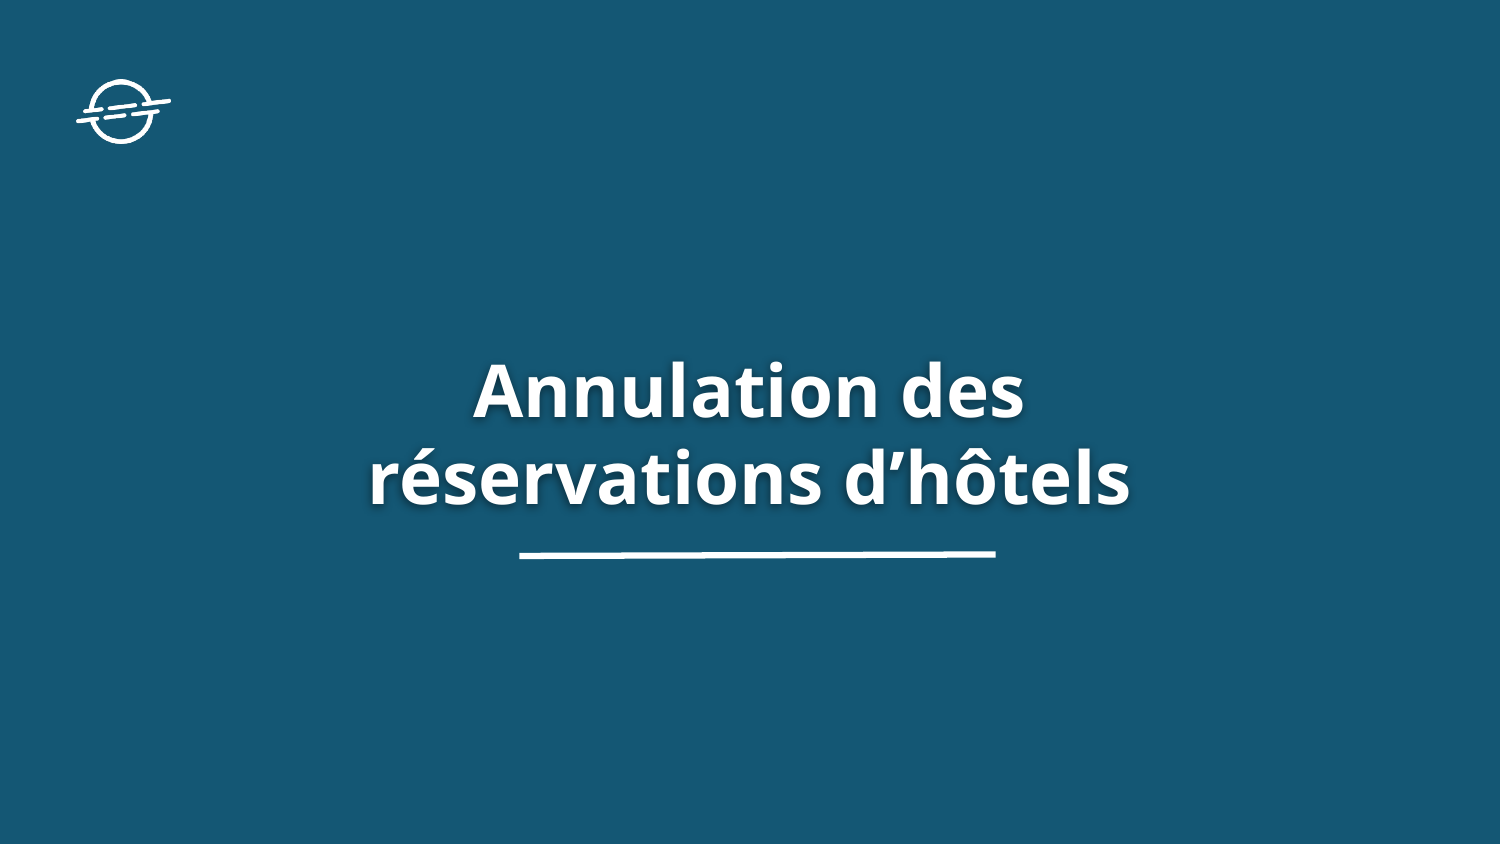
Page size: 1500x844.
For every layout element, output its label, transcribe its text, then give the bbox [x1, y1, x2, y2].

picture [75, 78, 171, 144]
title Annulation des réservations d’hôtels [228, 170, 1272, 694]
